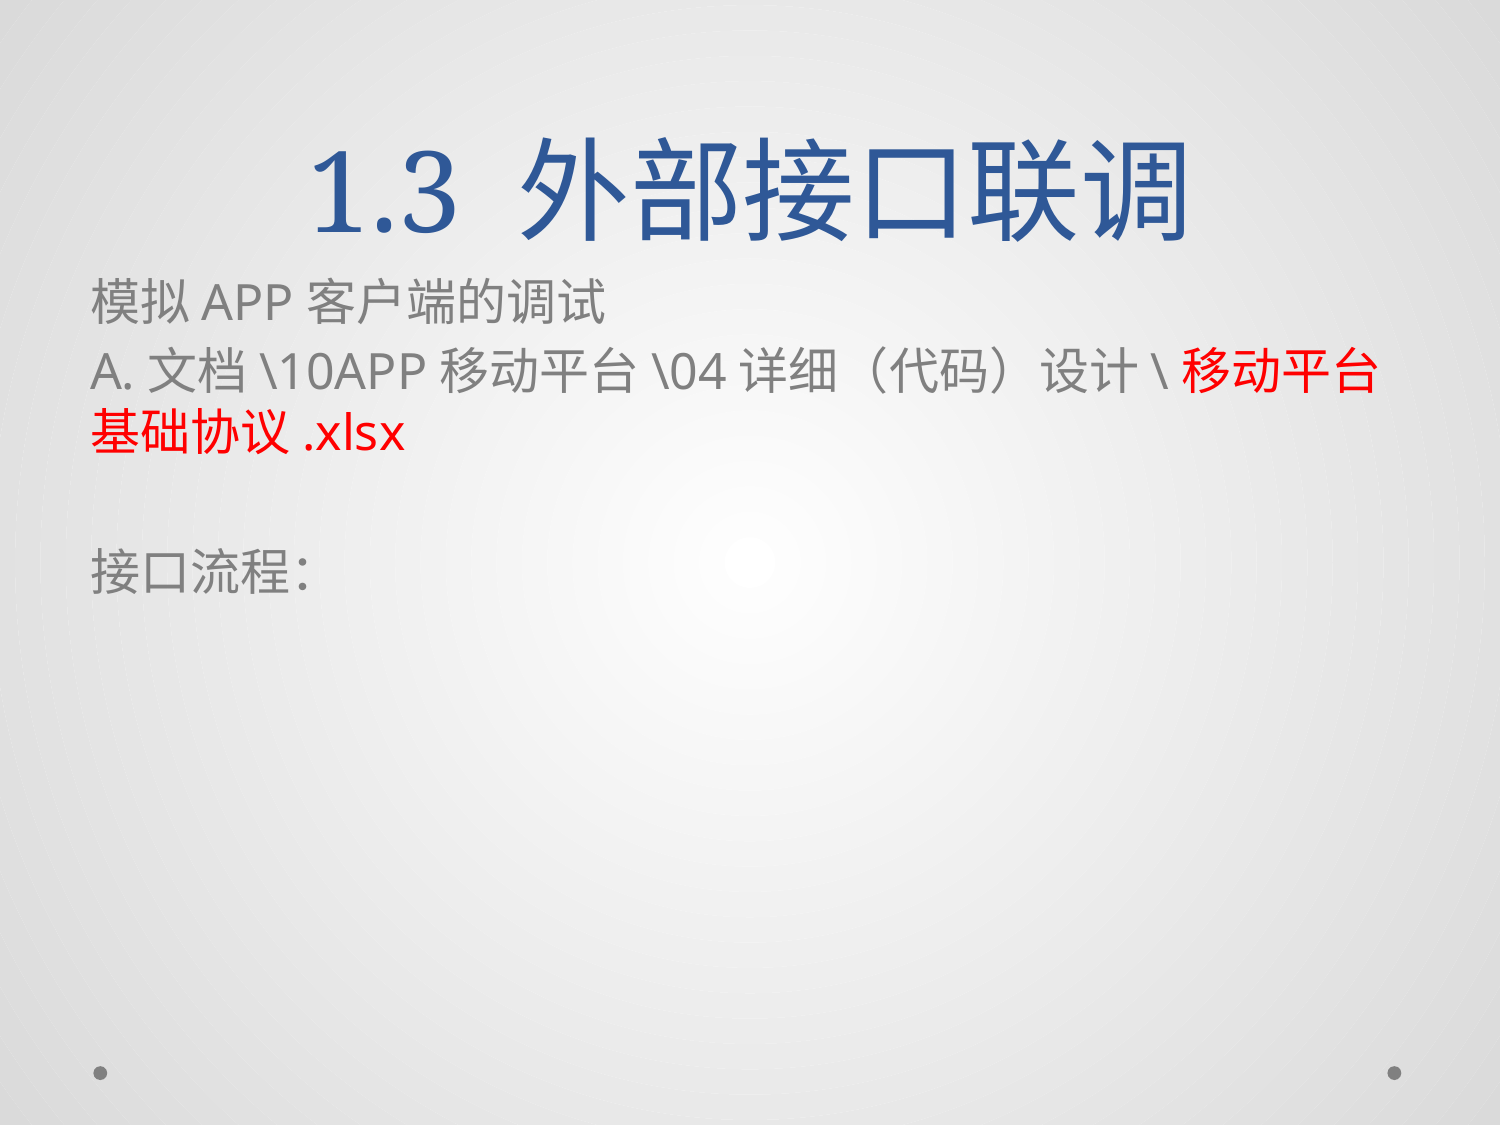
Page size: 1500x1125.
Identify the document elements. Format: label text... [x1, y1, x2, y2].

list 模拟APP客户端的调试 A.文档\10APP移动平台\04详细（代码）设计\移动平台基础协议.xlsx 接口流程： [75, 262, 1425, 1005]
title 1.3 外部接口联调 [75, 0, 1425, 262]
